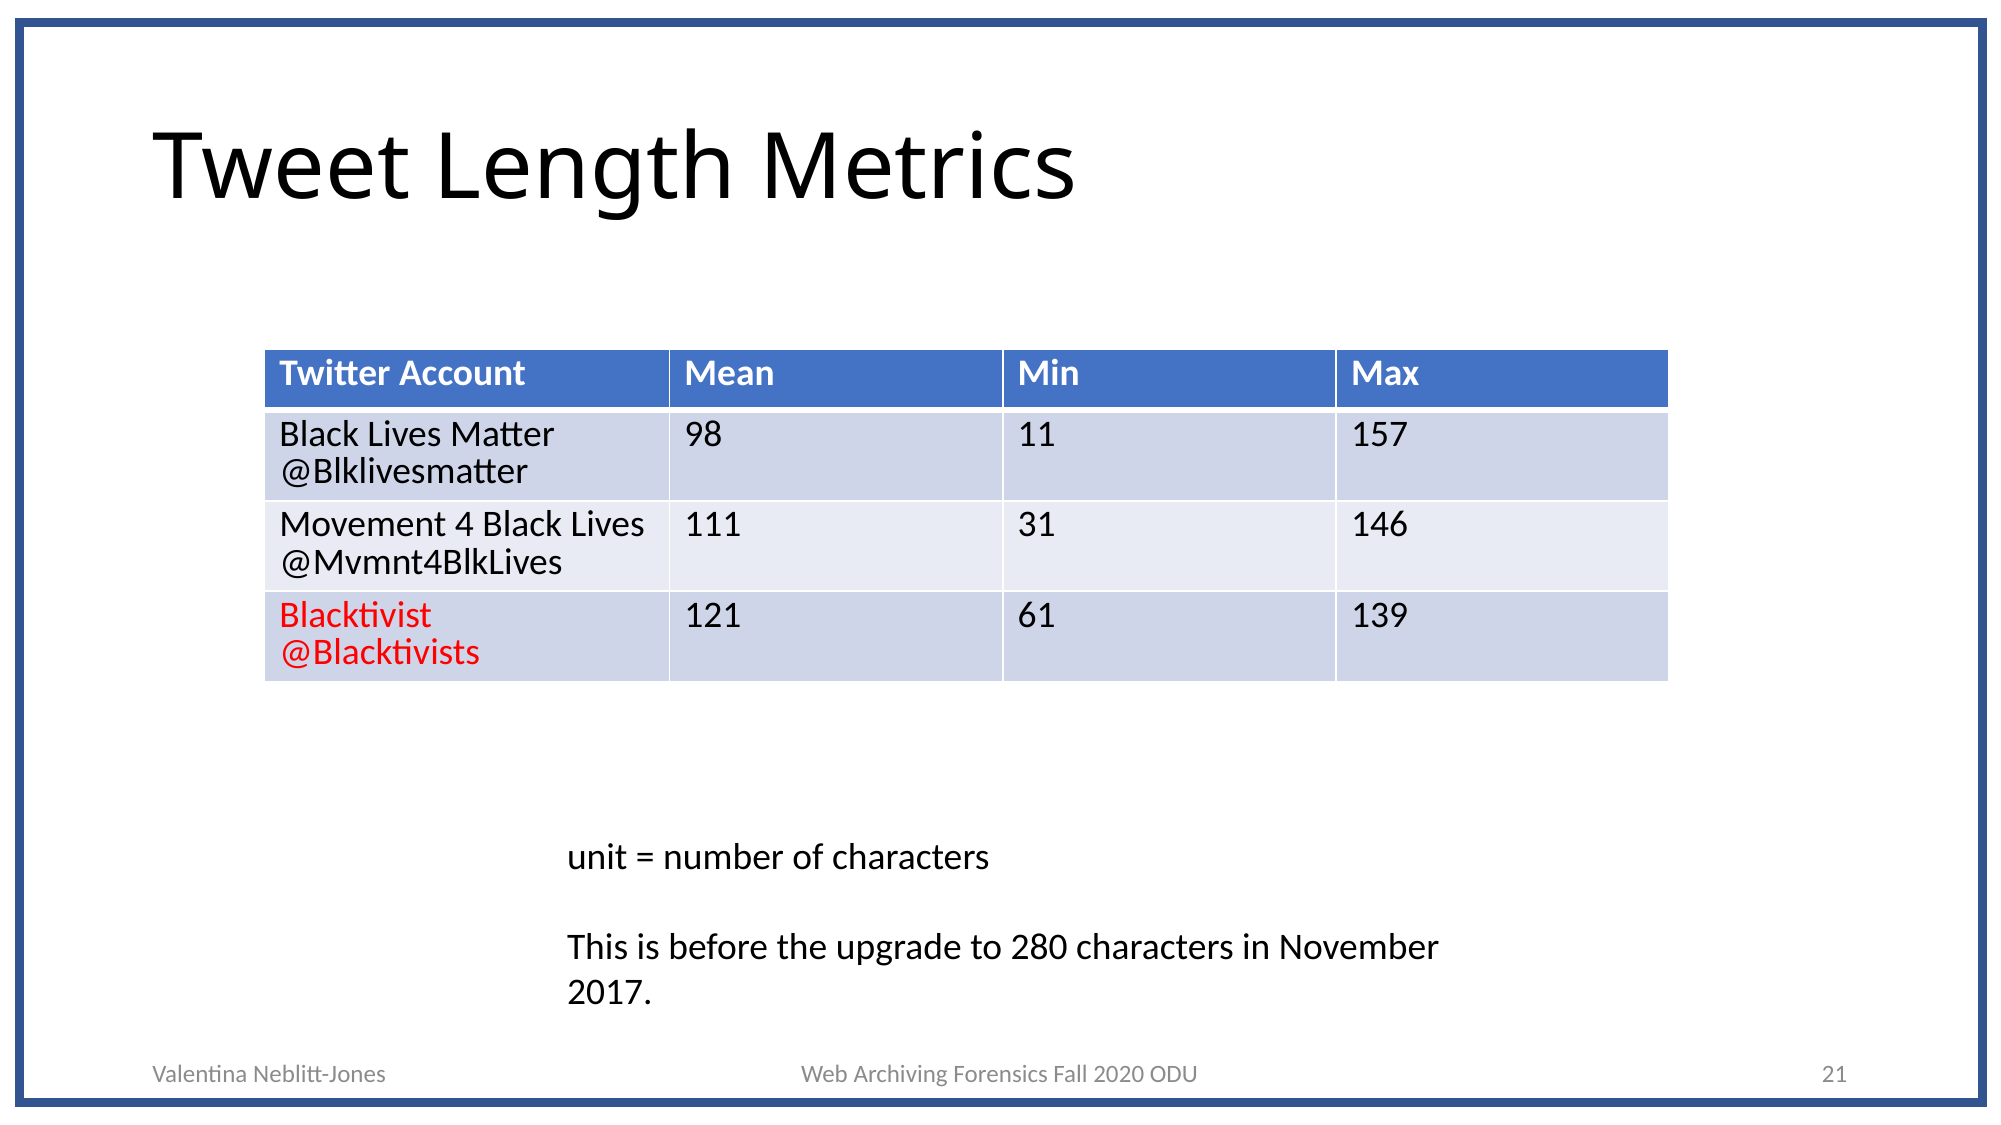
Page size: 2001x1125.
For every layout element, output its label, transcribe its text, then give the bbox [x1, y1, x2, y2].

table_cell 121 [670, 592, 1002, 681]
table_cell Movement 4 Black Lives @Mvmnt4BlkLives [265, 502, 669, 590]
table_cell 11 [1004, 413, 1335, 500]
table_header Twitter Account [265, 350, 669, 407]
table_header Min [1004, 350, 1335, 407]
title Tweet Length Metrics [137, 59, 1863, 278]
table_cell 98 [670, 413, 1002, 500]
table_cell Blacktivist @Blacktivists [265, 592, 669, 681]
table_cell 31 [1004, 502, 1335, 590]
footer Web Archiving Forensics Fall 2020 ODU [662, 1042, 1338, 1103]
table_cell Black Lives Matter @Blklivesmatter [265, 413, 669, 500]
slide_number Valentina Neblitt-Jones [137, 1042, 588, 1103]
slide_number 21 [1412, 1042, 1863, 1103]
text_box unit = number of characters This is before the upgrade to 280 characters in November 2017. [552, 824, 1482, 1020]
table_cell 61 [1004, 592, 1335, 681]
table_header Mean [670, 350, 1002, 407]
table_cell 111 [670, 502, 1002, 590]
table_cell 157 [1337, 413, 1668, 500]
table_header Max [1337, 350, 1668, 407]
table_cell 146 [1337, 502, 1668, 590]
table_cell 139 [1337, 592, 1668, 681]
